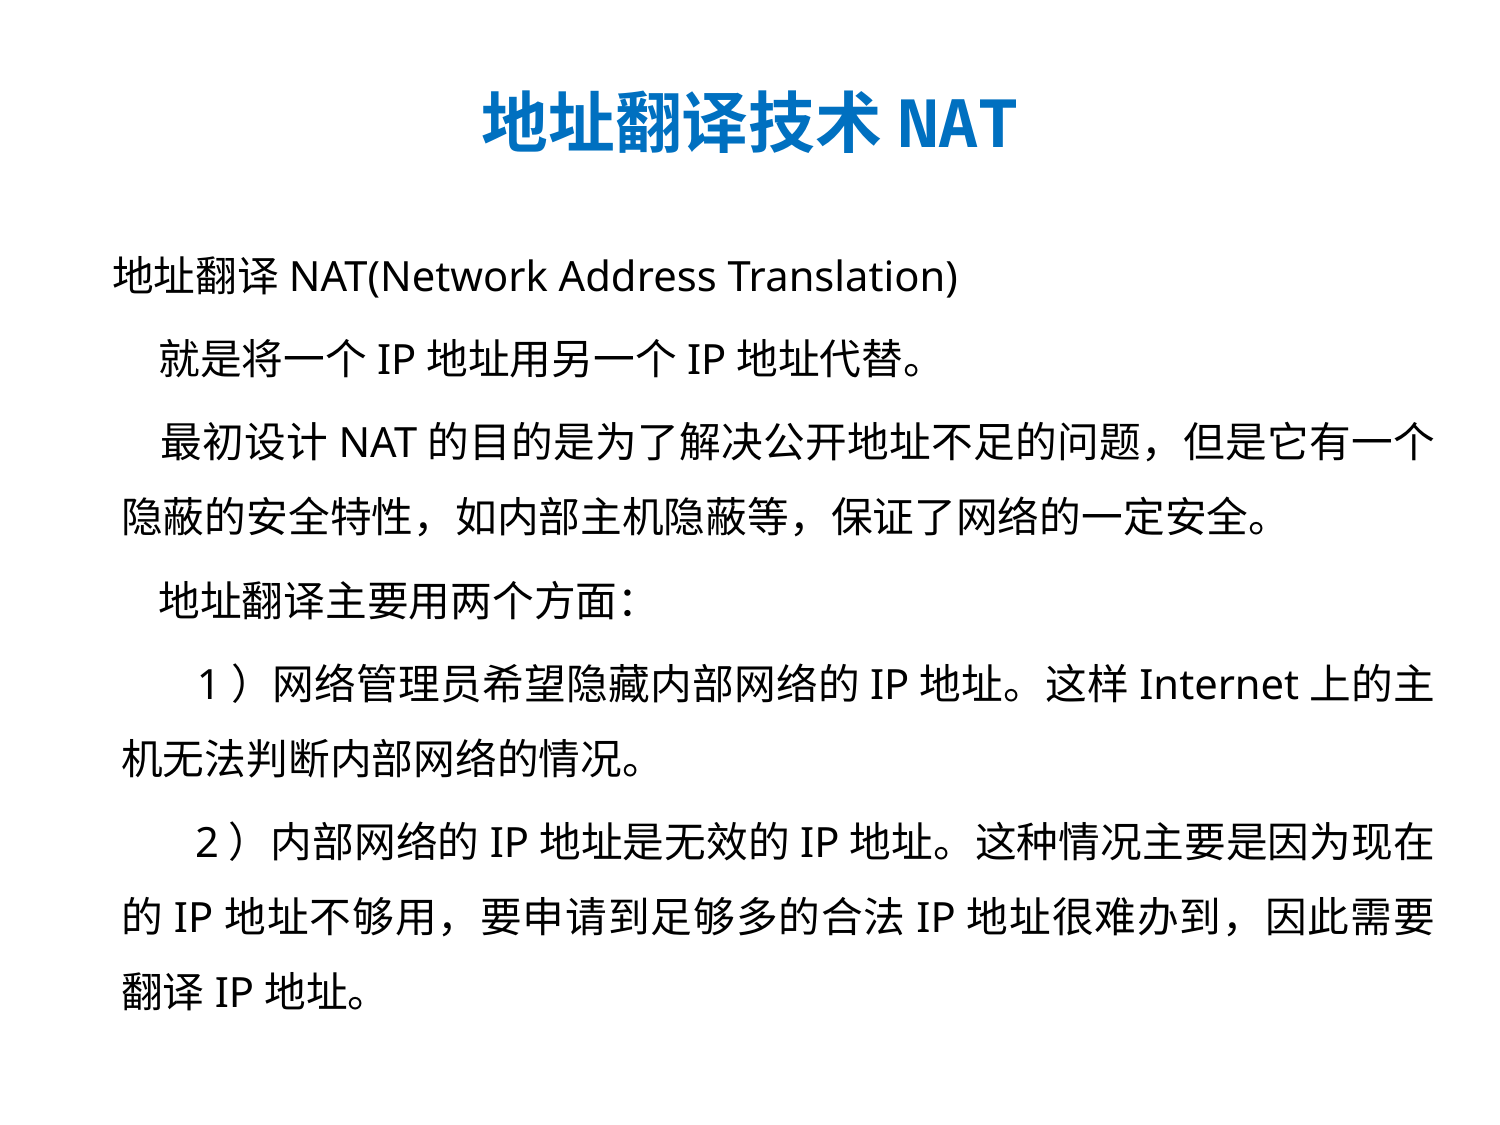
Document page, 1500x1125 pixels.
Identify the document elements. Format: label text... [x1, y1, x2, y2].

list 地址翻译NAT(Network Address Translation) 就是将一个IP地址用另一个IP地址代替。 最初设计NAT的目的是为了解决公开地址不足的问题，但是它有一个隐蔽的安全特性，如内部主机隐蔽等，保证了网络的一定安全。 地址翻译主要用两个方面： 1）网络管理员希望隐藏内部网络的IP地址。这样Internet上的主机无法判断内部网络的情况。 2）内部网络的IP地址是无效的IP地址。这种情况主要是因为现在的IP地址不够用，要申请到足够多的合法IP地址很难办到，因此需要翻译IP地址。 [49, 216, 1451, 1038]
title 地址翻译技术NAT [110, 41, 1390, 201]
